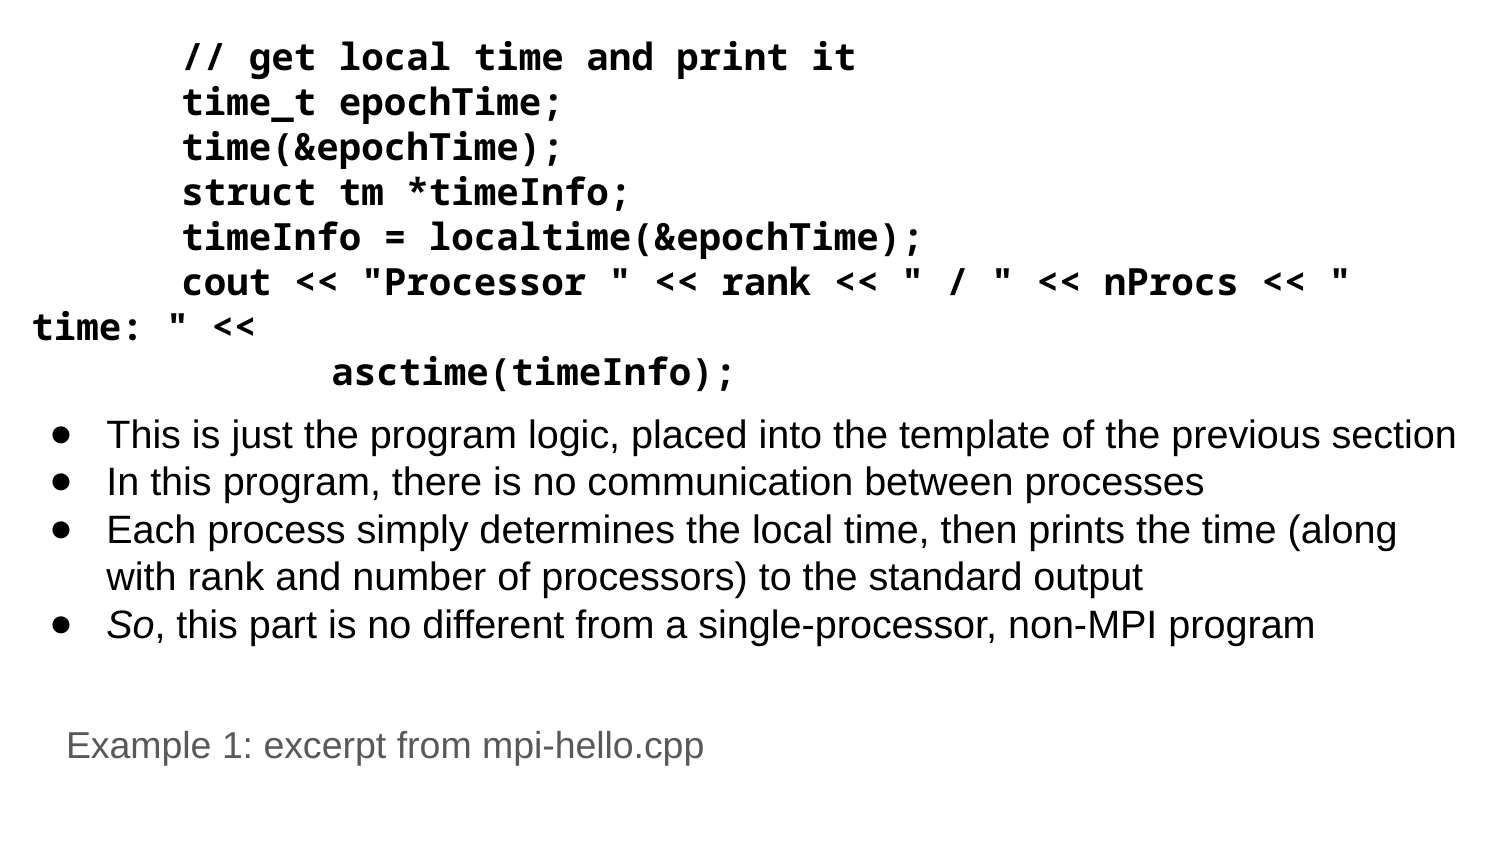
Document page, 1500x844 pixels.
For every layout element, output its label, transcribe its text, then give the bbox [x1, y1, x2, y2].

list Example 1: excerpt from mpi-hello.cpp [51, 694, 1036, 794]
text_box // get local time and print it time_t epochTime; time(&epochTime); struct tm *timeInfo; timeInfo = localtime(&epochTime); cout << "Processor " << rank << " / " << nProcs << " time: " << asctime(timeInfo); [16, 18, 1484, 381]
text_box This is just the program logic, placed into the template of the previous section In this program, there is no communication between processes Each process simply determines the local time, then prints the time (along with rank and number of processors) to the standard output So, this part is no different from a single-processor, non-MPI program [16, 393, 1484, 694]
